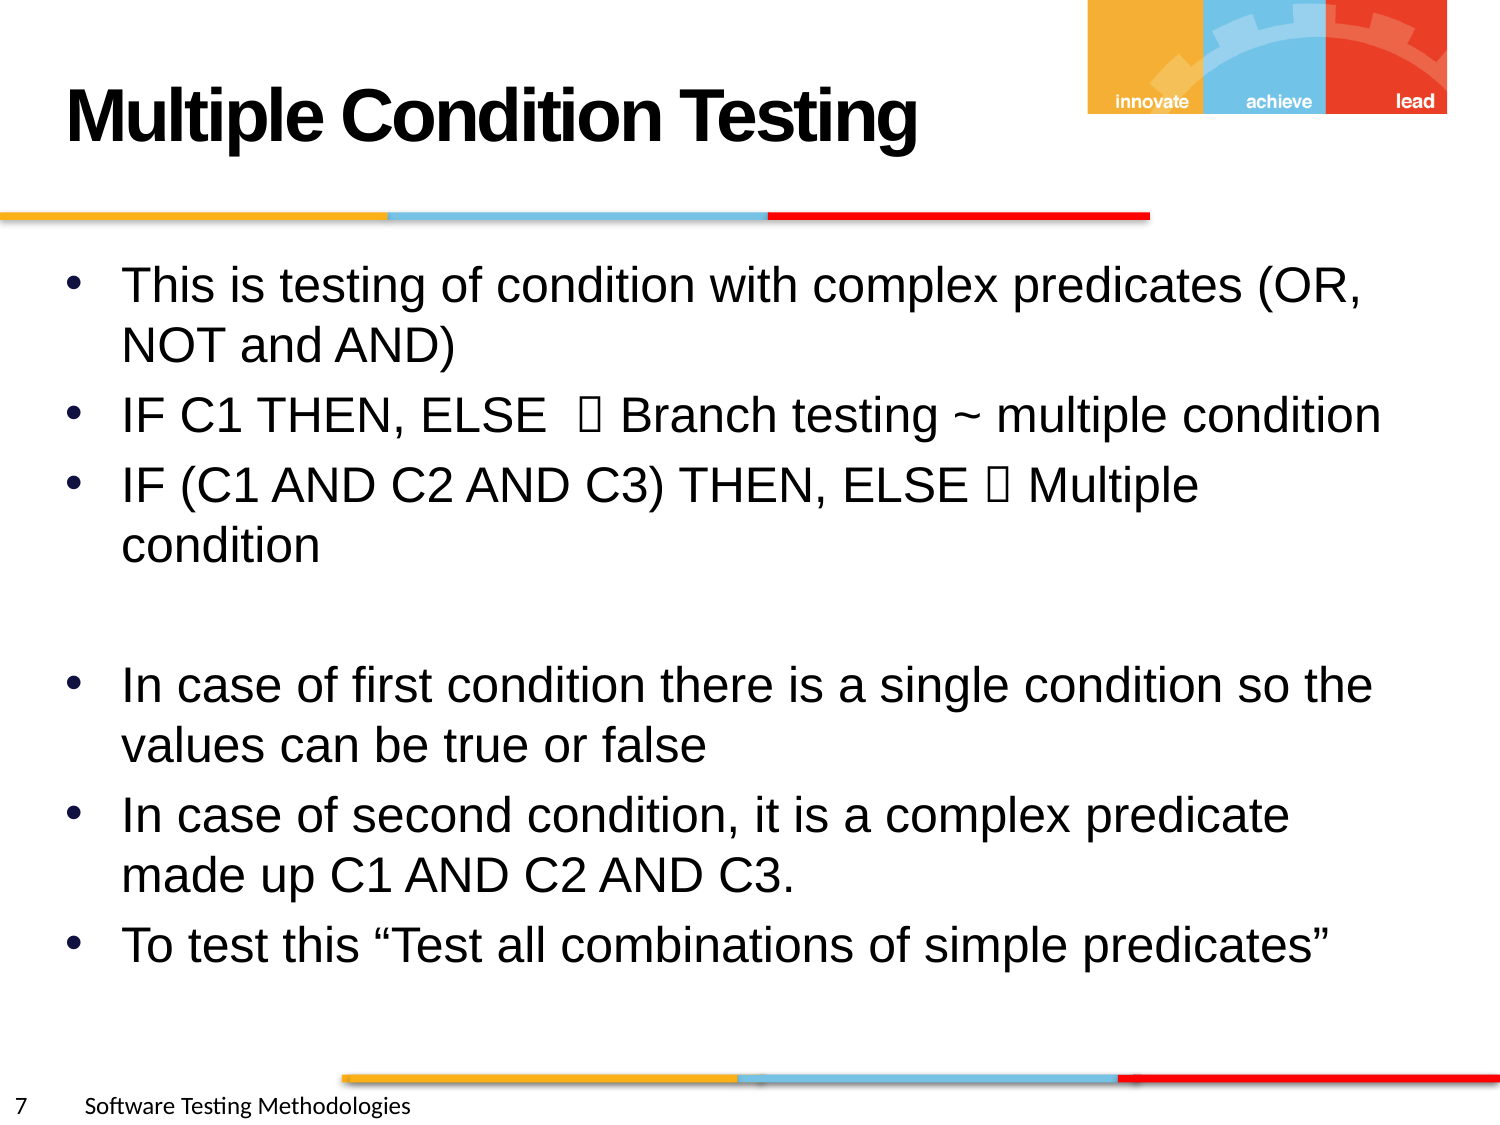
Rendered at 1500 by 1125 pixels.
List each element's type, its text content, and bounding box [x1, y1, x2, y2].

list This is testing of condition with complex predicates (OR, NOT and AND) IF C1 THEN, ELSE  Branch testing ~ multiple condition IF (C1 AND C2 AND C3) THEN, ELSE  Multiple condition In case of first condition there is a single condition so the values can be true or false In case of second condition, it is a complex predicate made up C1 AND C2 AND C3. To test this “Test all combinations of simple predicates” [50, 245, 1400, 988]
picture [1087, 0, 1448, 114]
list Multiple Condition Testing [50, 24, 1088, 213]
